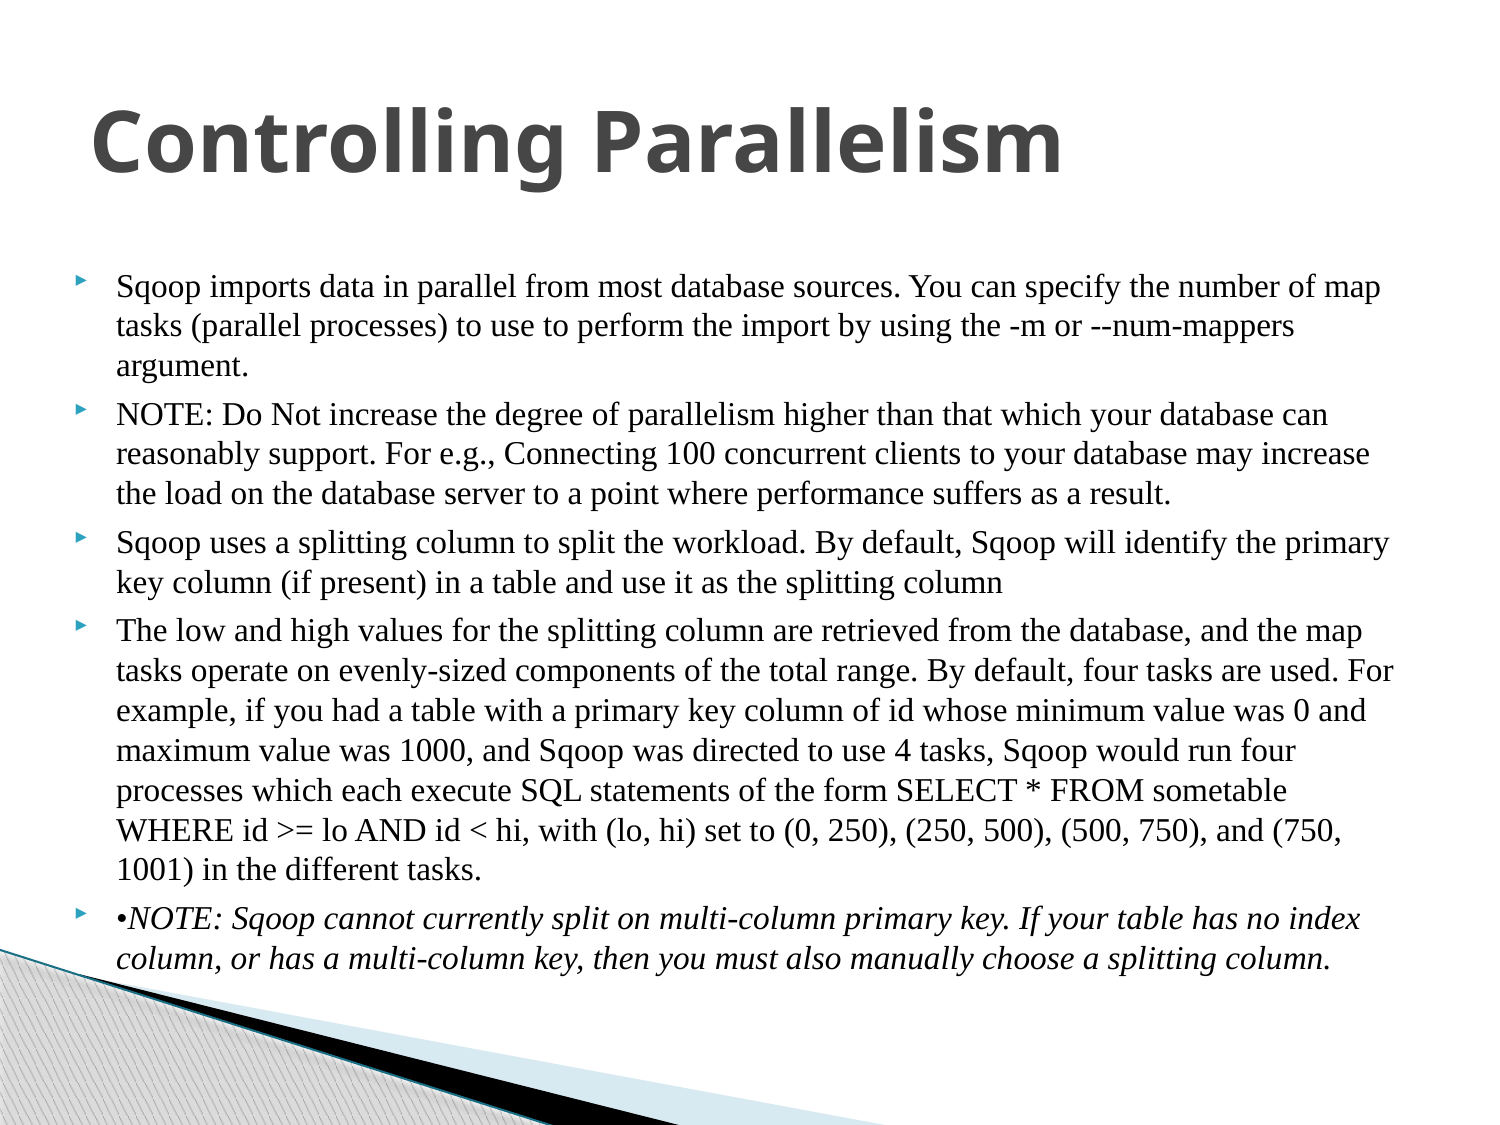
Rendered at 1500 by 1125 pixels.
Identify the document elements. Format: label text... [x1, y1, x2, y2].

list Sqoop imports data in parallel from most database sources. You can specify the number of map tasks (parallel processes) to use to perform the import by using the -m or --num-mappers argument. NOTE: Do Not increase the degree of parallelism higher than that which your database can reasonably support. For e.g., Connecting 100 concurrent clients to your database may increase the load on the database server to a point where performance suffers as a result. Sqoop uses a splitting column to split the workload. By default, Sqoop will identify the primary key column (if present) in a table and use it as the splitting column The low and high values for the splitting column are retrieved from the database, and the map tasks operate on evenly-sized components of the total range. By default, four tasks are used. For example, if you had a table with a primary key column of id whose minimum value was 0 and maximum value was 1000, and Sqoop was directed to use 4 tasks, Sqoop would run four processes which each execute SQL statements of the form SELECT * FROM sometable WHERE id >= lo AND id < hi, with (lo, hi) set to (0, 250), (250, 500), (500, 750), and (750, 1001) in the different tasks. •NOTE: Sqoop cannot currently split on multi-column primary key. If your table has no index column, or has a multi-column key, then you must also manually choose a splitting column. [41, 208, 1415, 951]
title Controlling Parallelism [75, 45, 1425, 233]
